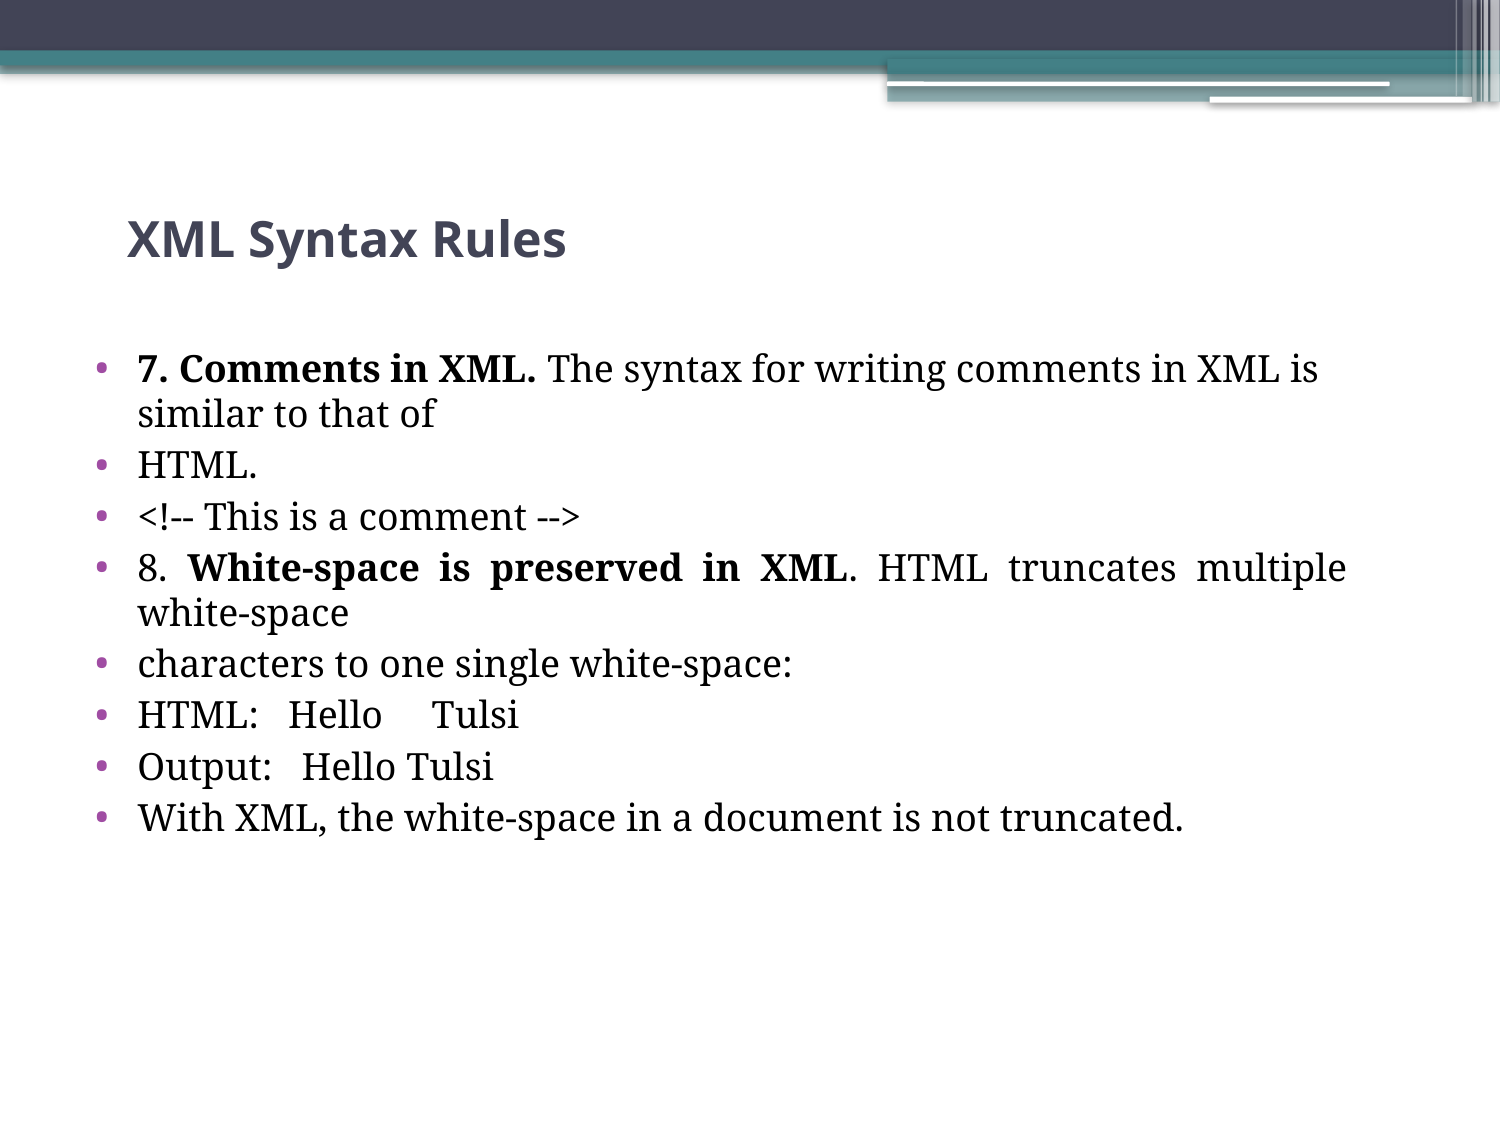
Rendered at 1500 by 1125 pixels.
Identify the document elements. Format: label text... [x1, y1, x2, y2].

title XML Syntax Rules [112, 149, 1463, 325]
list 7. Comments in XML. The syntax for writing comments in XML is similar to that of HTML. <!-- This is a comment --> 8. White-space is preserved in XML. HTML truncates multiple white-space characters to one single white-space: HTML: Hello Tulsi Output: Hello Tulsi With XML, the white-space in a document is not truncated. [62, 337, 1413, 1047]
